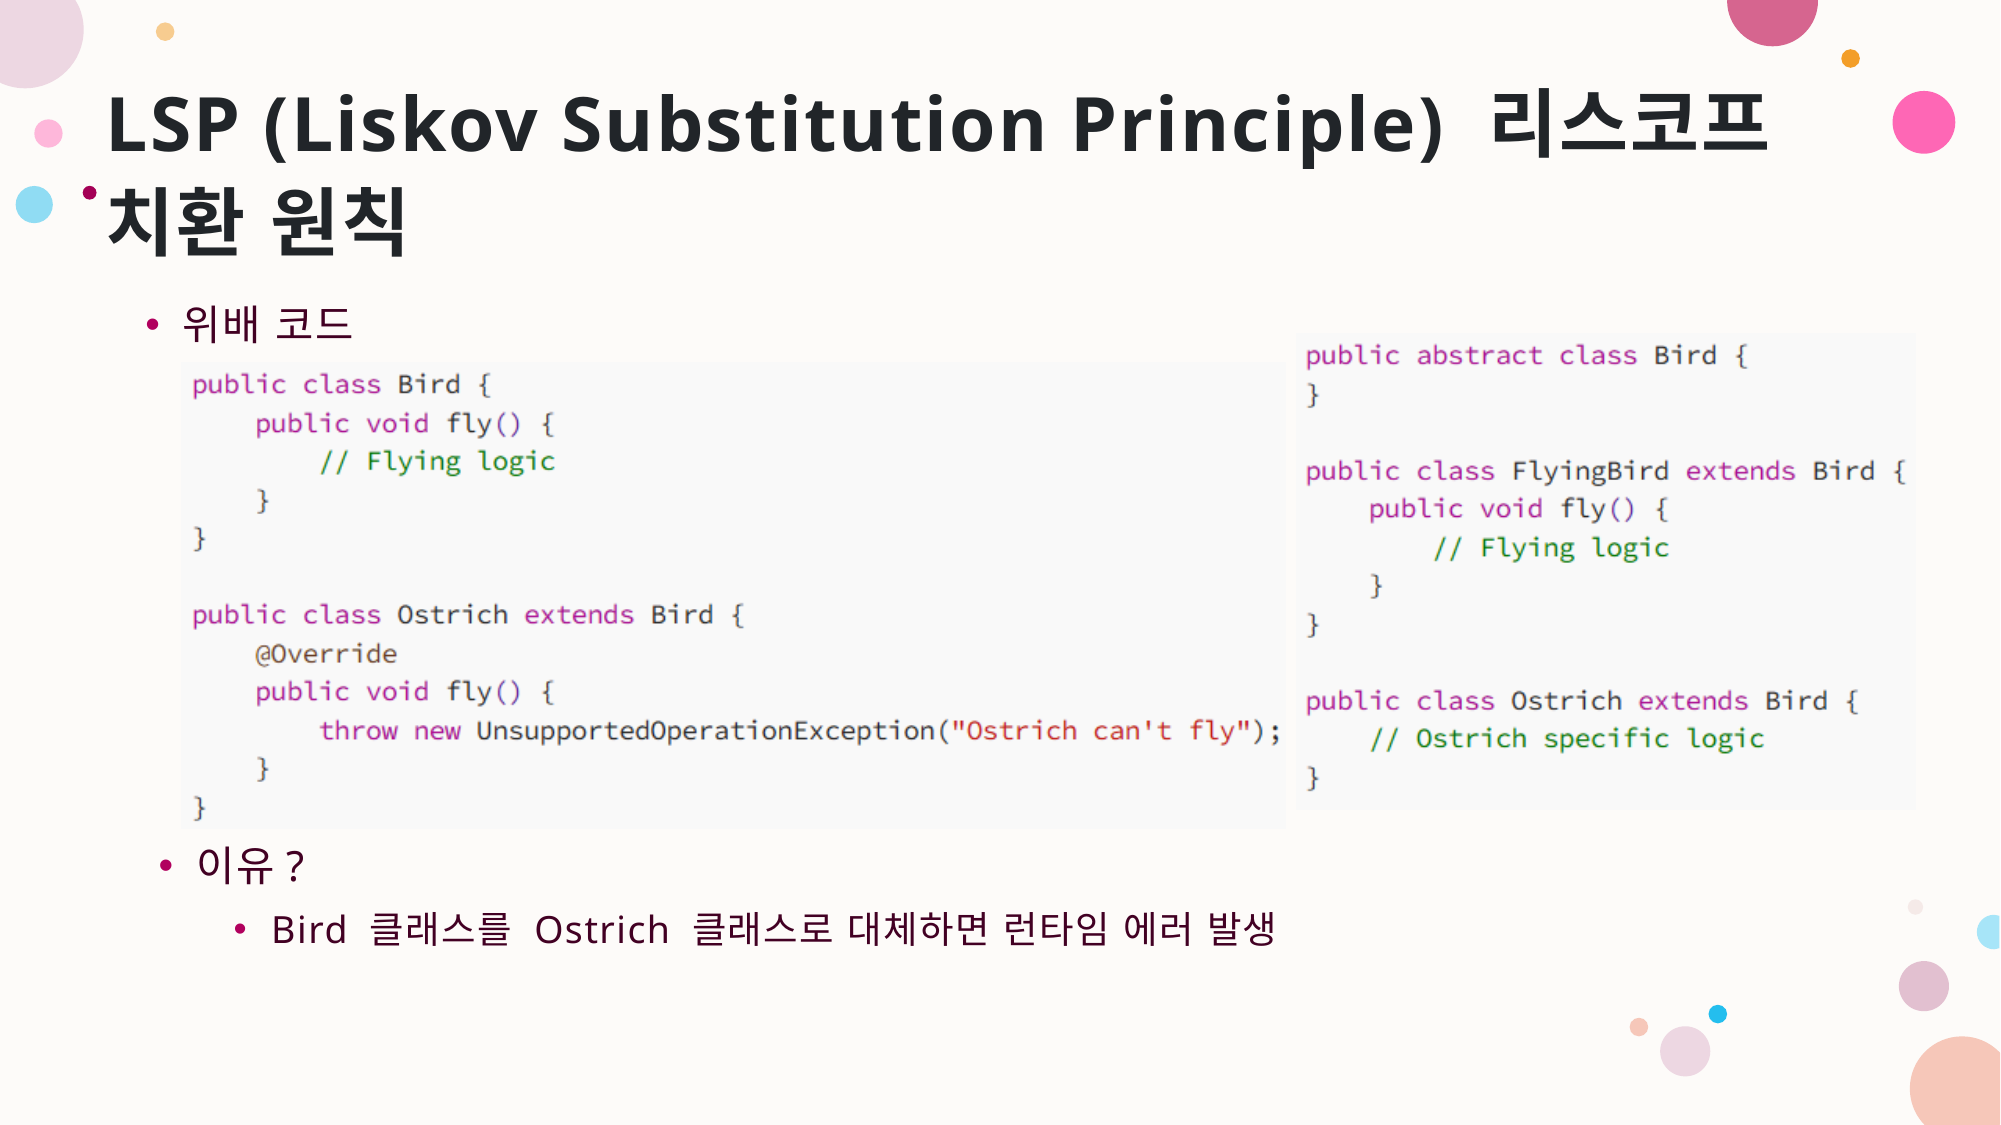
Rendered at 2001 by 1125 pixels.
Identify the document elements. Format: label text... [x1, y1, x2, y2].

text_box 이유? Bird 클래스를 Ostrich 클래스로 대체하면 런타임 에러 발생 [140, 814, 1890, 1109]
title LSP (Liskov Substitution Principle) 리스코프 치환 원칙 [87, 56, 1943, 274]
picture [181, 362, 1286, 829]
list 위배 코드 [127, 273, 1877, 988]
picture [1296, 333, 1916, 811]
